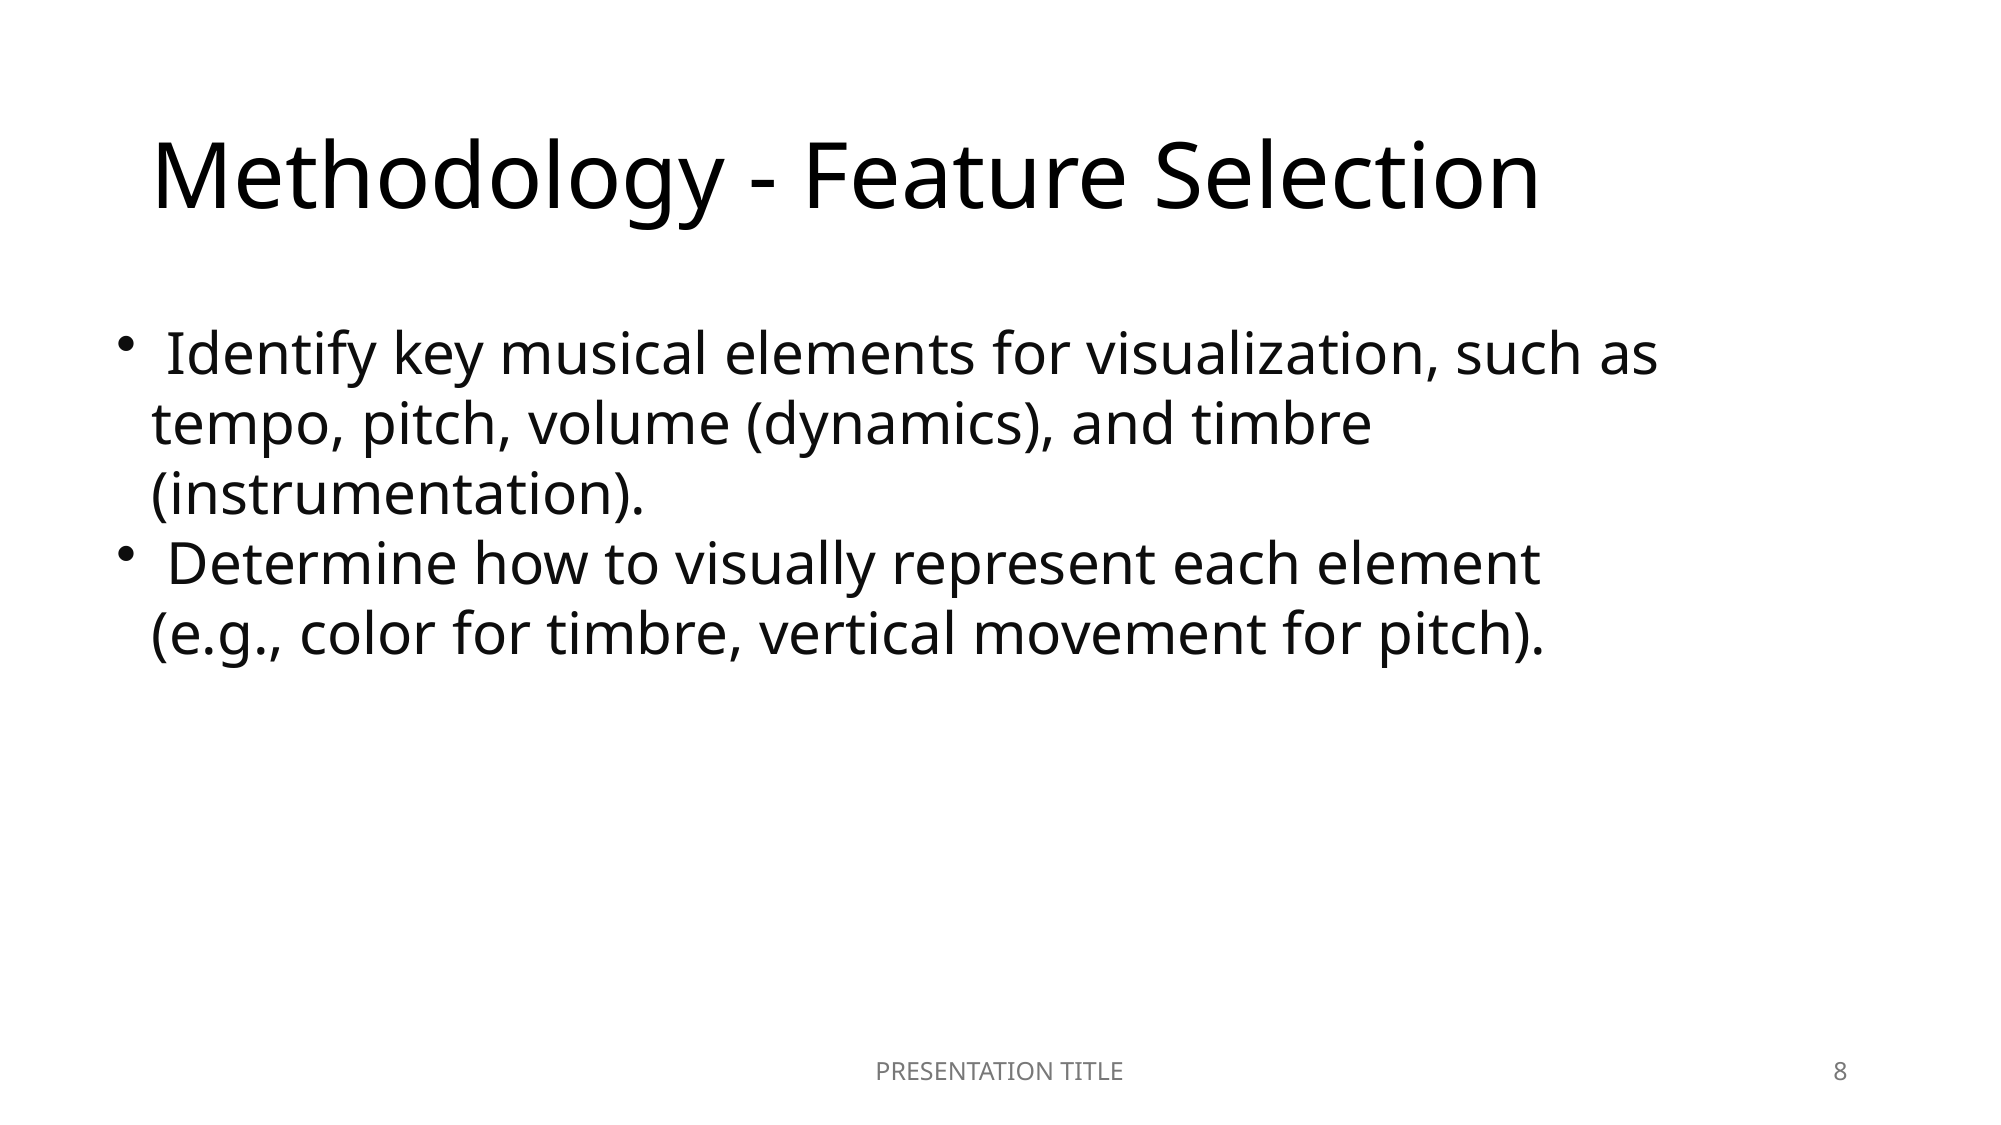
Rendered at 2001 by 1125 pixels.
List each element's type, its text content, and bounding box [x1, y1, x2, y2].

slide_number 8 [1412, 1042, 1863, 1103]
footer PRESENTATION TITLE [662, 1042, 1338, 1103]
text_box Identify key musical elements for visualization, such as tempo, pitch, volume (dynamics), and timbre (instrumentation). Determine how to visually represent each element (e.g., color for timbre, vertical movement for pitch). [61, 308, 1699, 719]
title Methodology - Feature Selection [135, 119, 1861, 338]
